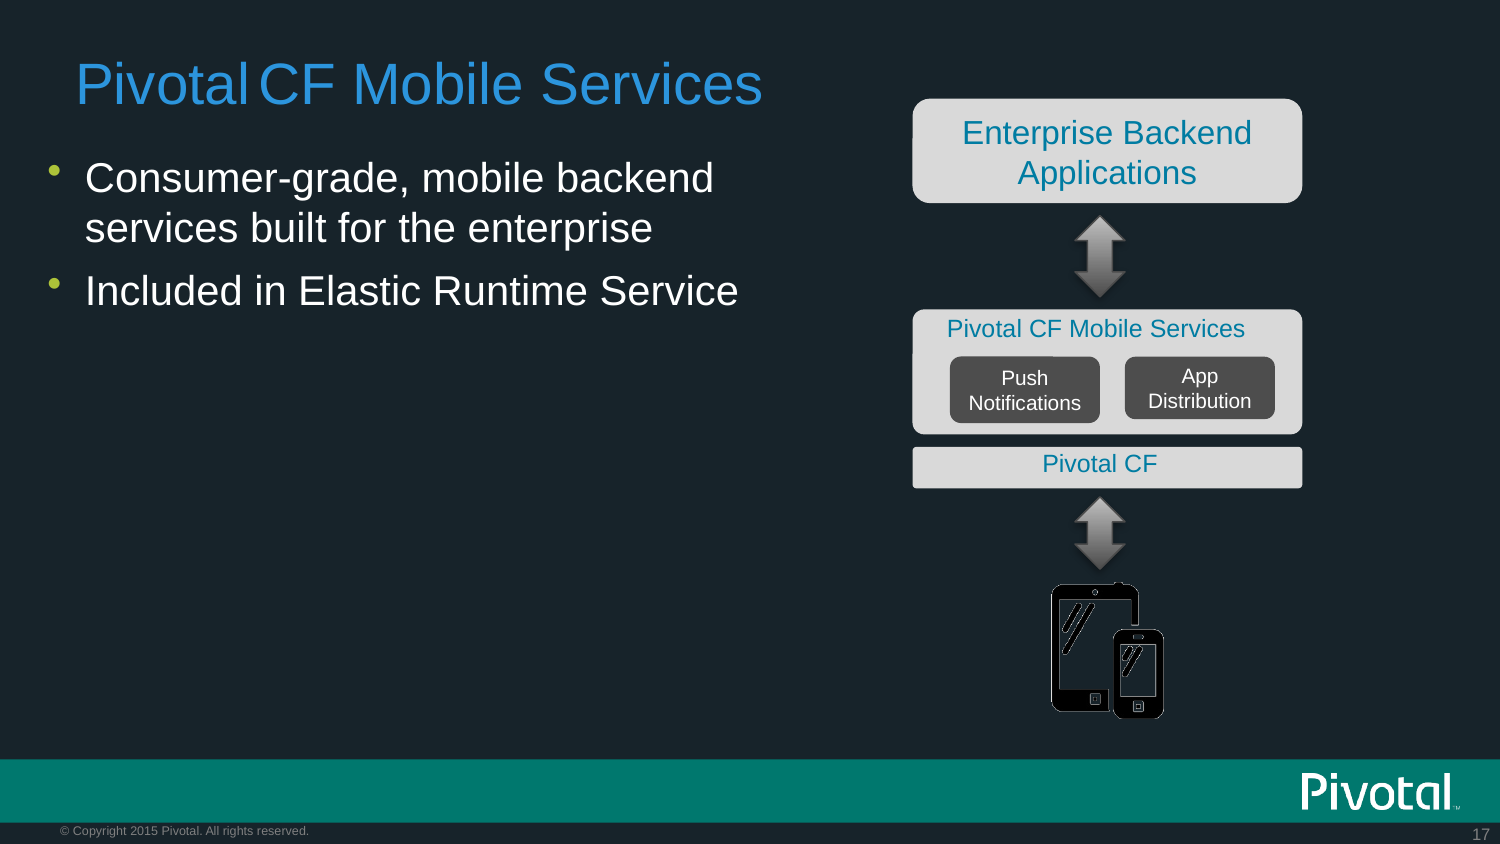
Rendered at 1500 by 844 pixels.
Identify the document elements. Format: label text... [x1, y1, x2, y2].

text_box Push Notifications [947, 354, 1103, 426]
text_box Consumer-grade, mobile backend services built for the enterprise Included in Elastic Runtime Service [47, 150, 785, 614]
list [912, 571, 1303, 729]
text_box App Distribution [1122, 354, 1278, 422]
text_box [1074, 215, 1126, 298]
picture [1302, 773, 1460, 810]
text_box Pivotal CF Mobile Services [910, 307, 1305, 437]
text_box [1074, 496, 1126, 570]
title Pivotal CF Mobile Services [60, 39, 1440, 116]
text_box Pivotal CF [910, 444, 1305, 491]
text_box Enterprise Backend Applications [910, 96, 1305, 206]
